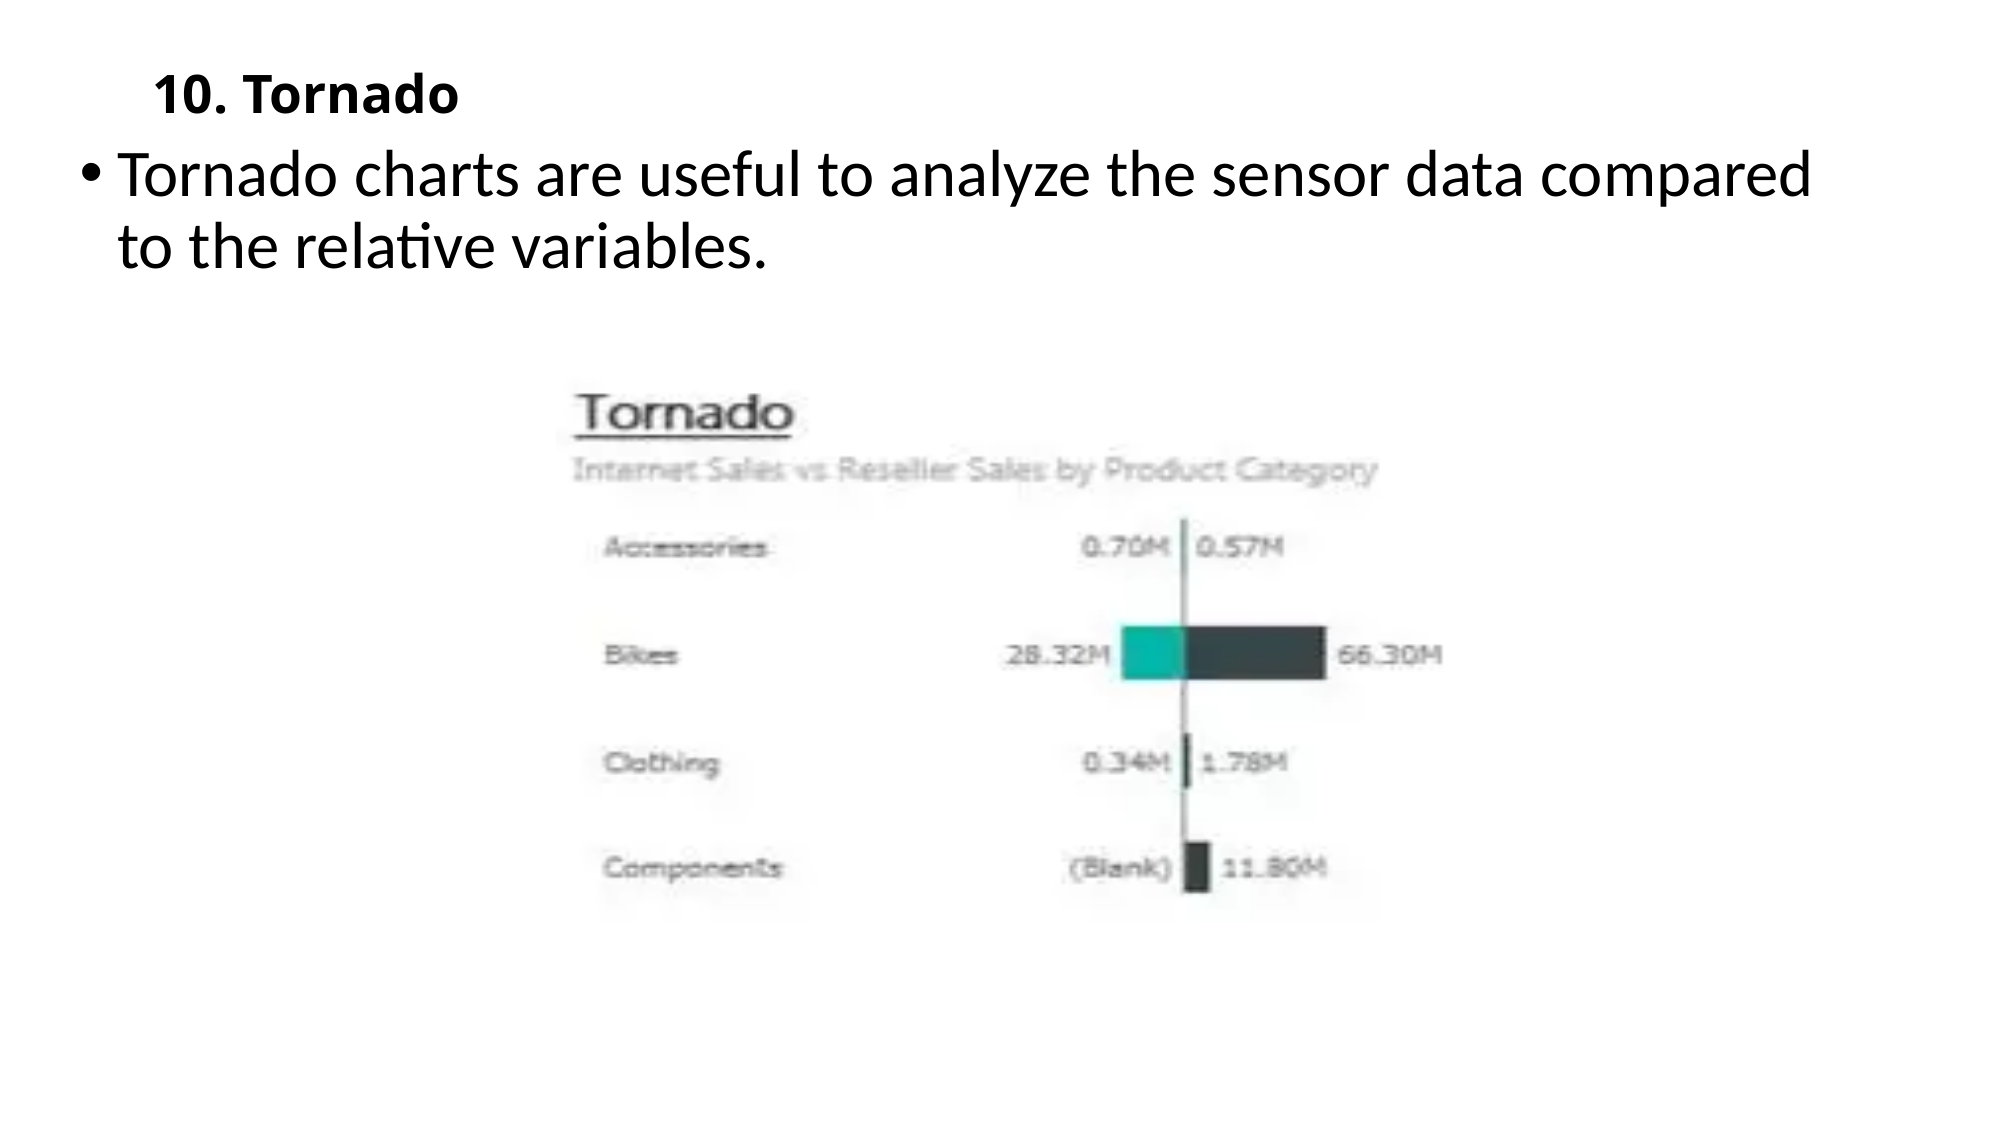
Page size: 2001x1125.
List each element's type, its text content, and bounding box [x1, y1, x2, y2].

picture [556, 370, 1467, 957]
title 10. Tornado [137, 59, 1863, 131]
list Tornado charts are useful to analyze the sensor data compared to the relative variables. [64, 131, 1863, 1095]
